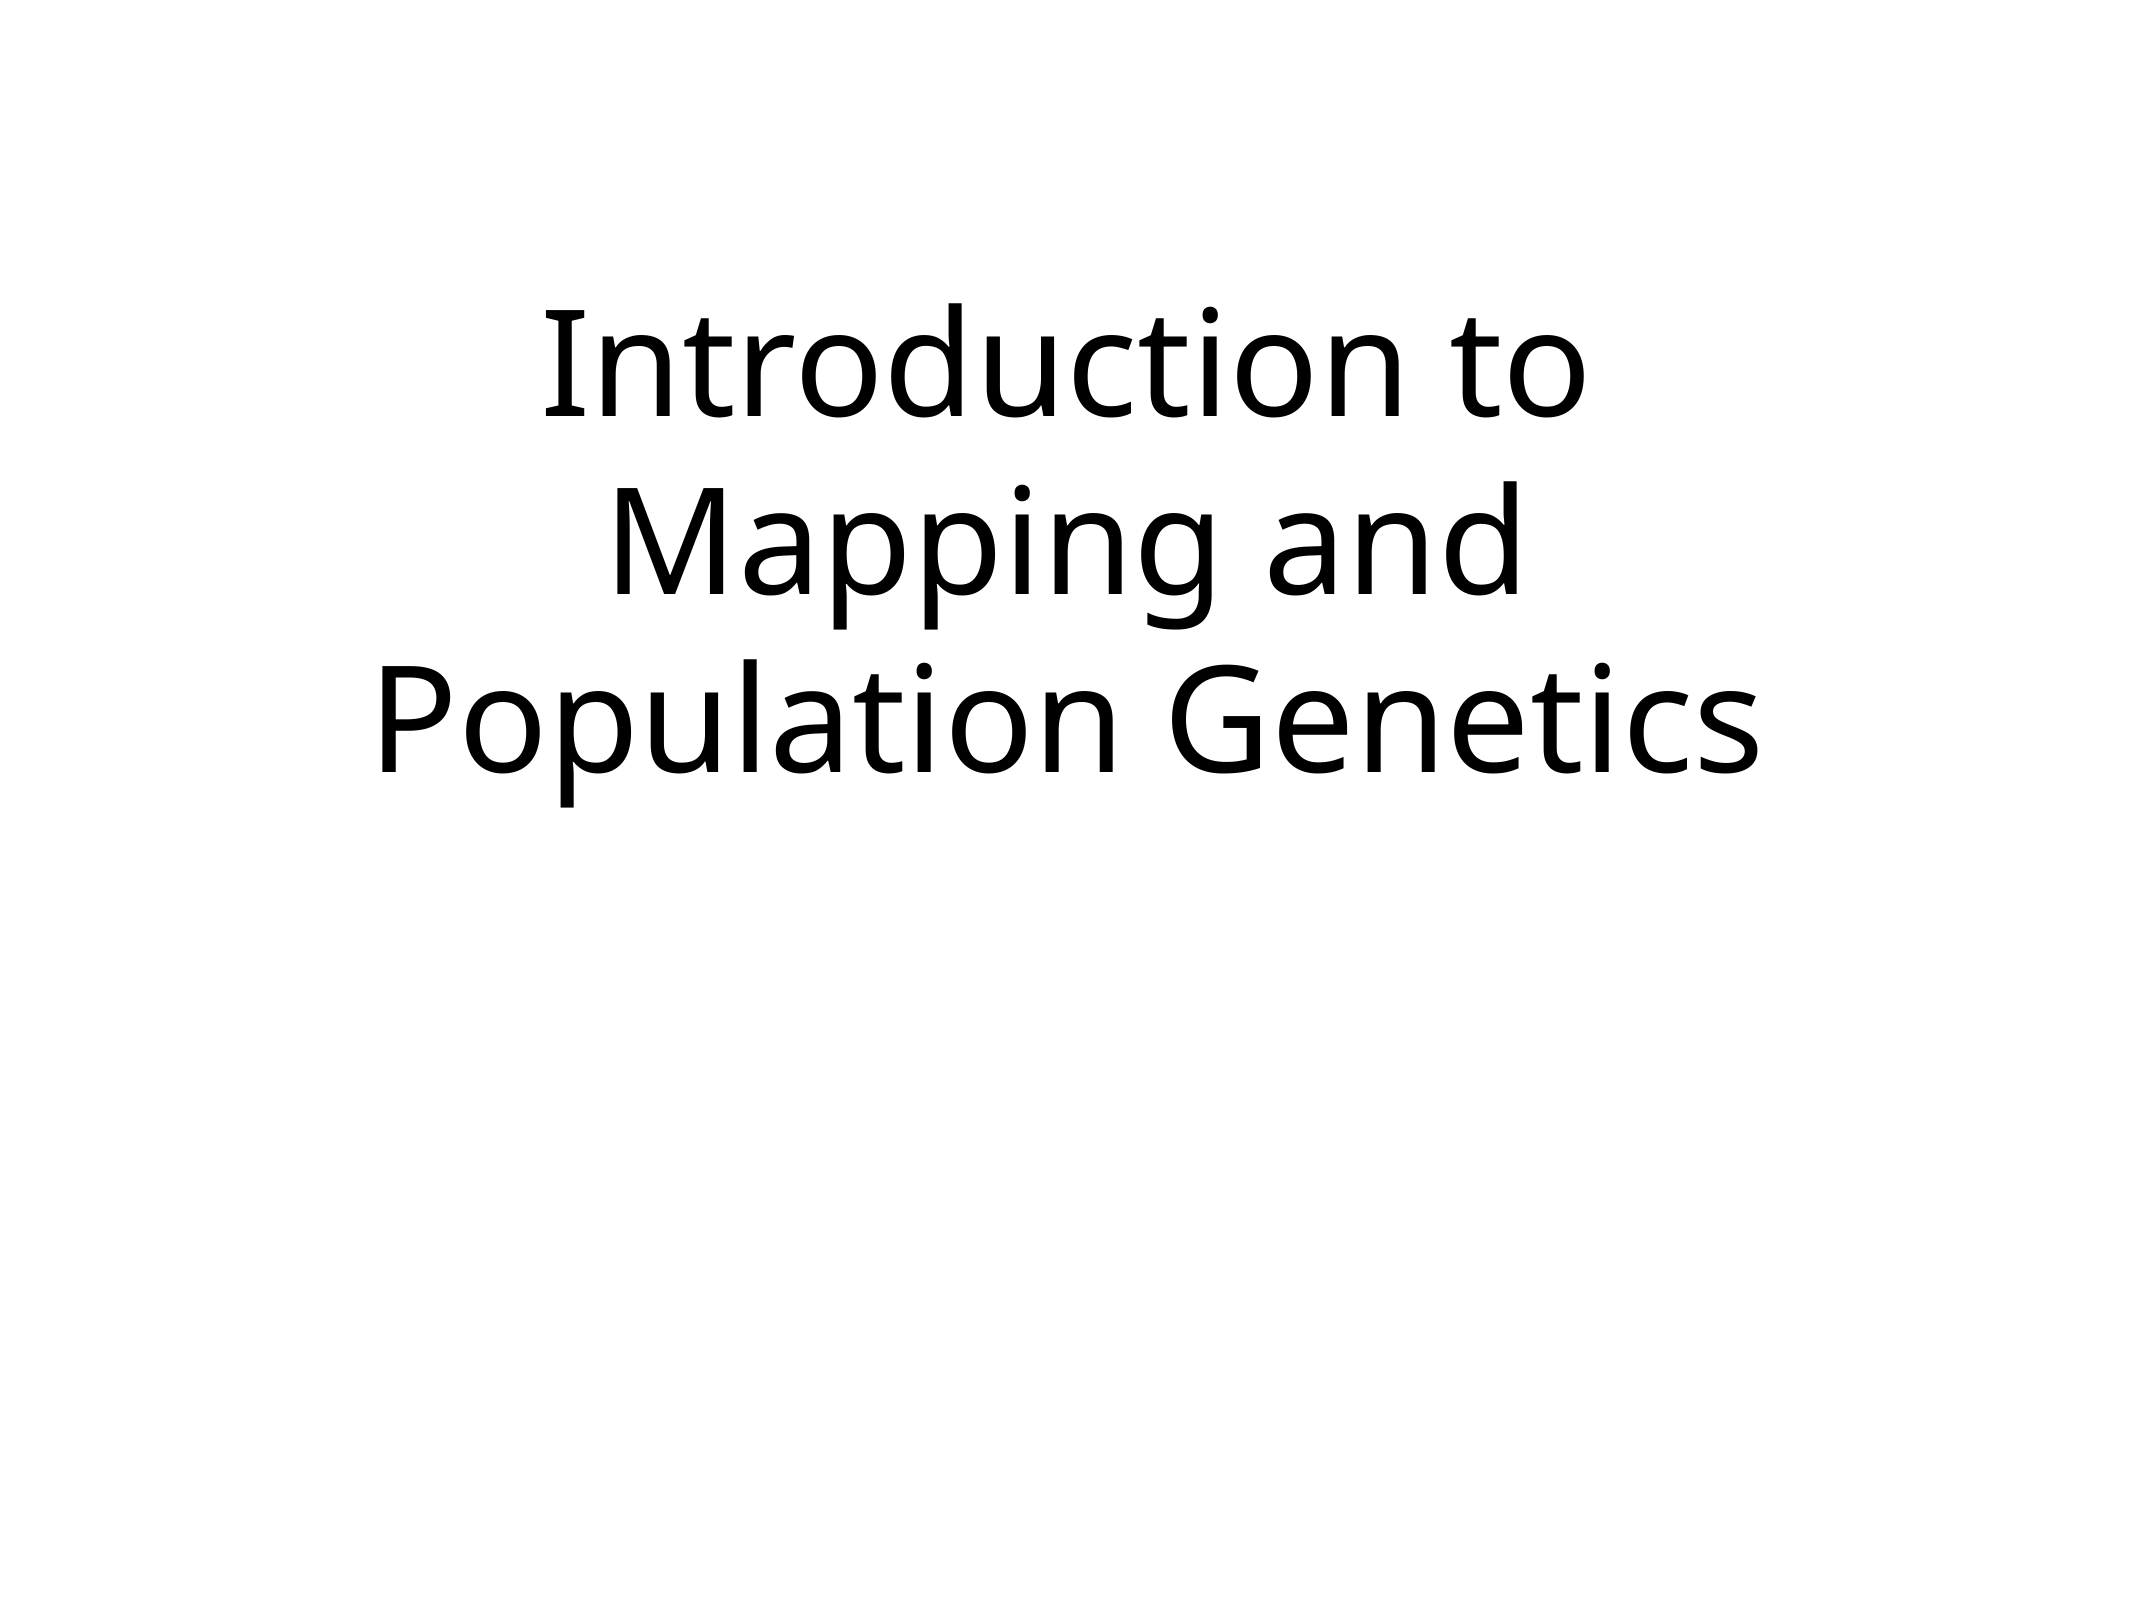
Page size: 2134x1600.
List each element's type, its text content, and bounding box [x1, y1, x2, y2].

title Introduction to Mapping and Population Genetics [207, 268, 1926, 811]
